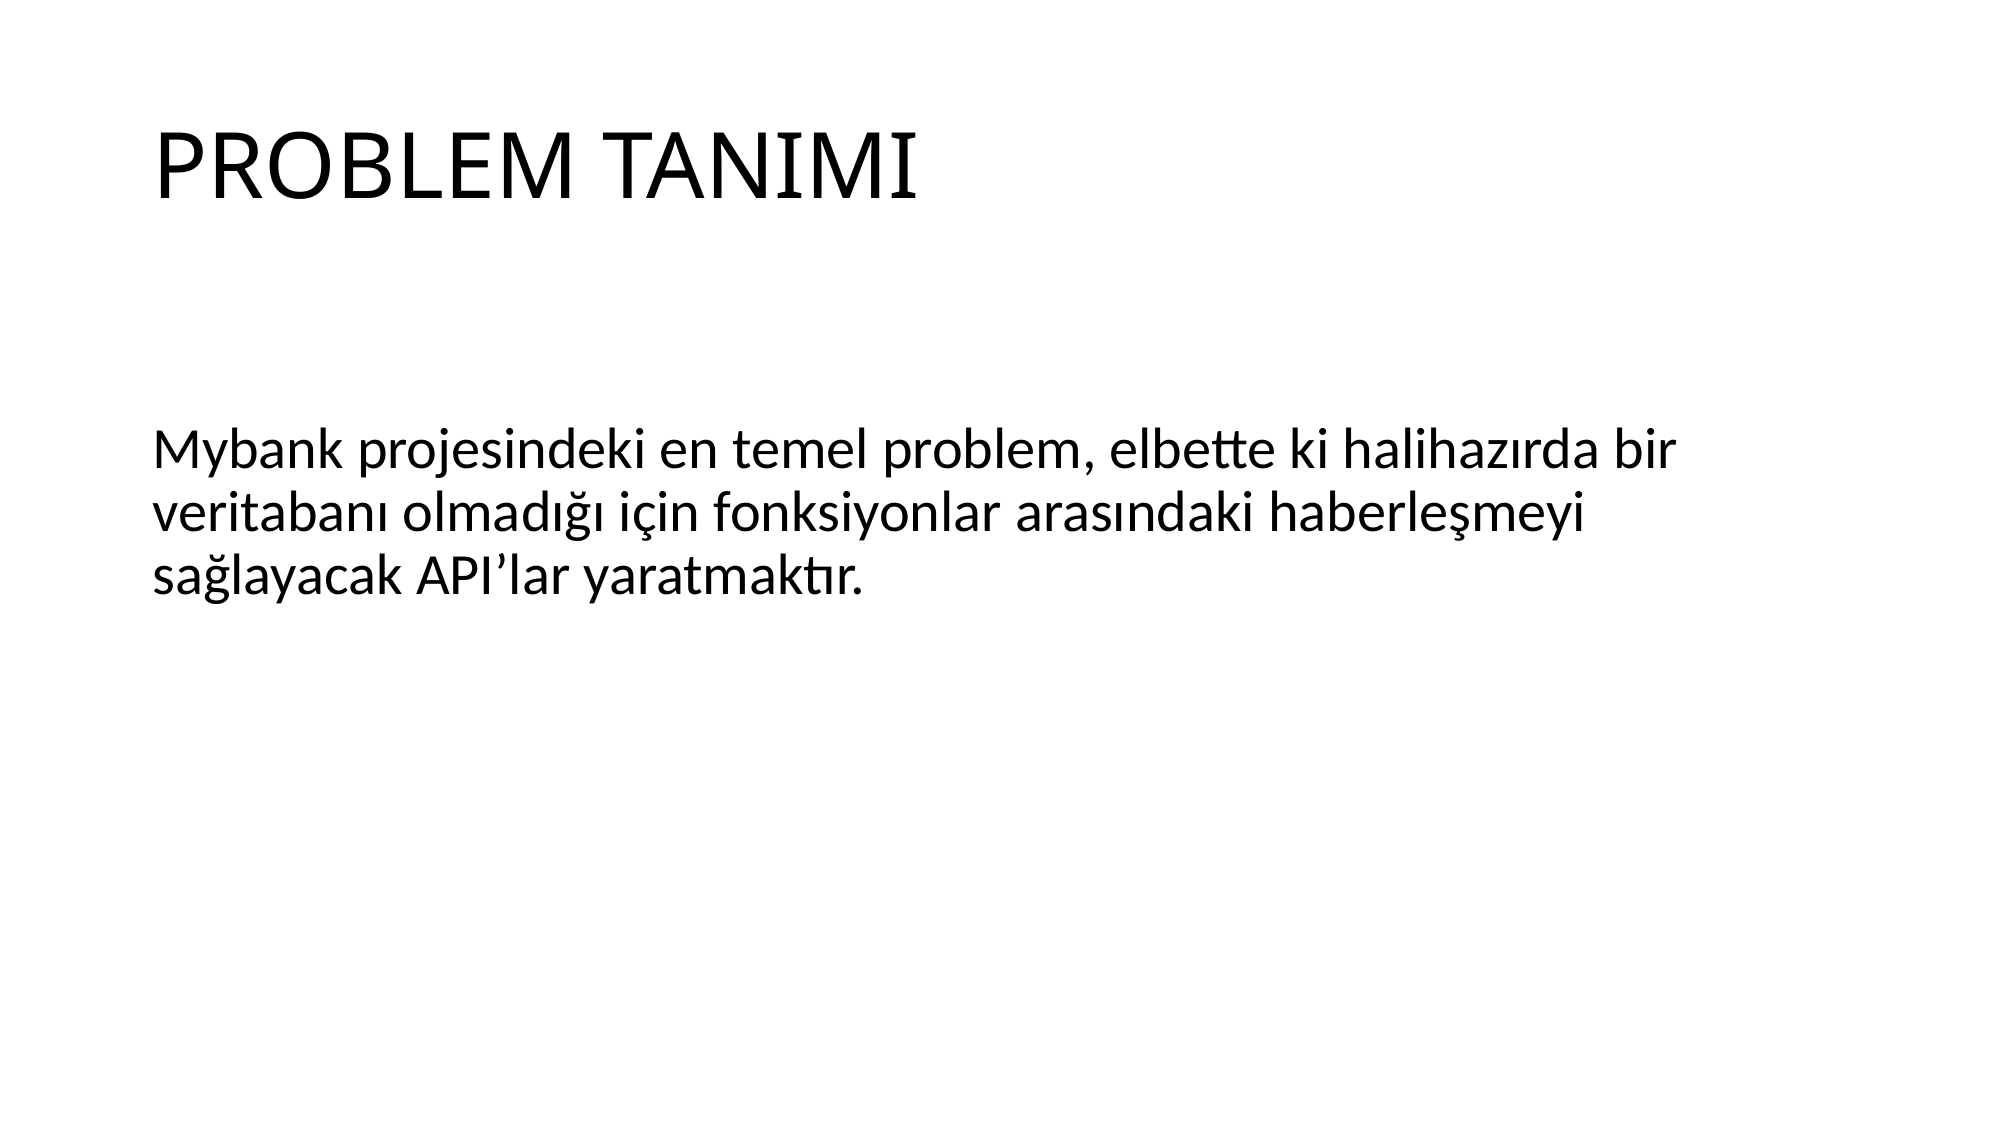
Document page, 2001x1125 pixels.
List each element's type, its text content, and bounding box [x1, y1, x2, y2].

list Mybank projesindeki en temel problem, elbette ki halihazırda bir veritabanı olmadığı için fonksiyonlar arasındaki haberleşmeyi sağlayacak API’lar yaratmaktır. [137, 411, 1863, 1125]
title PROBLEM TANIMI [137, 59, 1863, 278]
